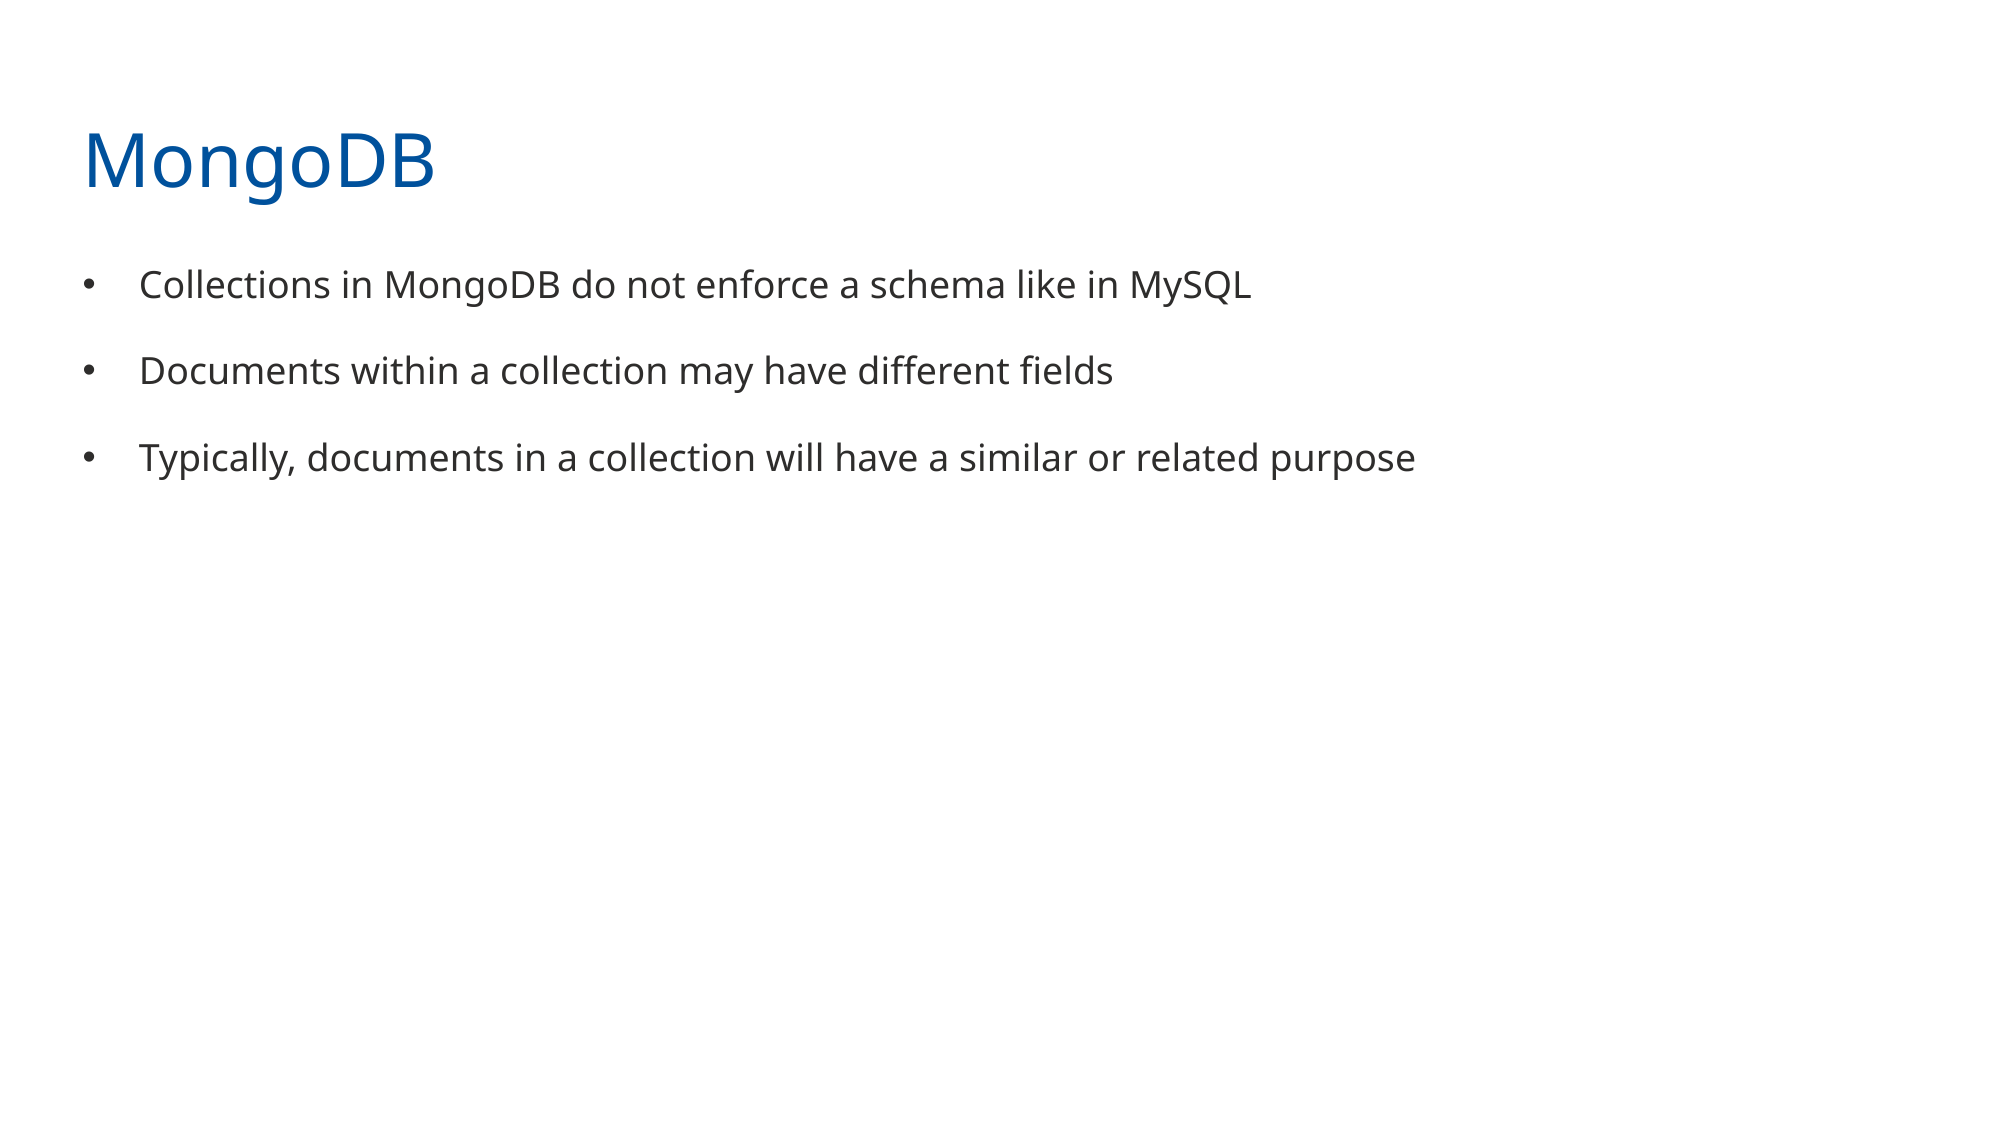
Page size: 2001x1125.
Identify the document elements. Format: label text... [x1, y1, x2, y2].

text_box MongoDB [67, 20, 1565, 210]
text_box Collections in MongoDB do not enforce a schema like in MySQL Documents within a collection may have different fields Typically, documents in a collection will have a similar or related purpose [67, 253, 1939, 1000]
